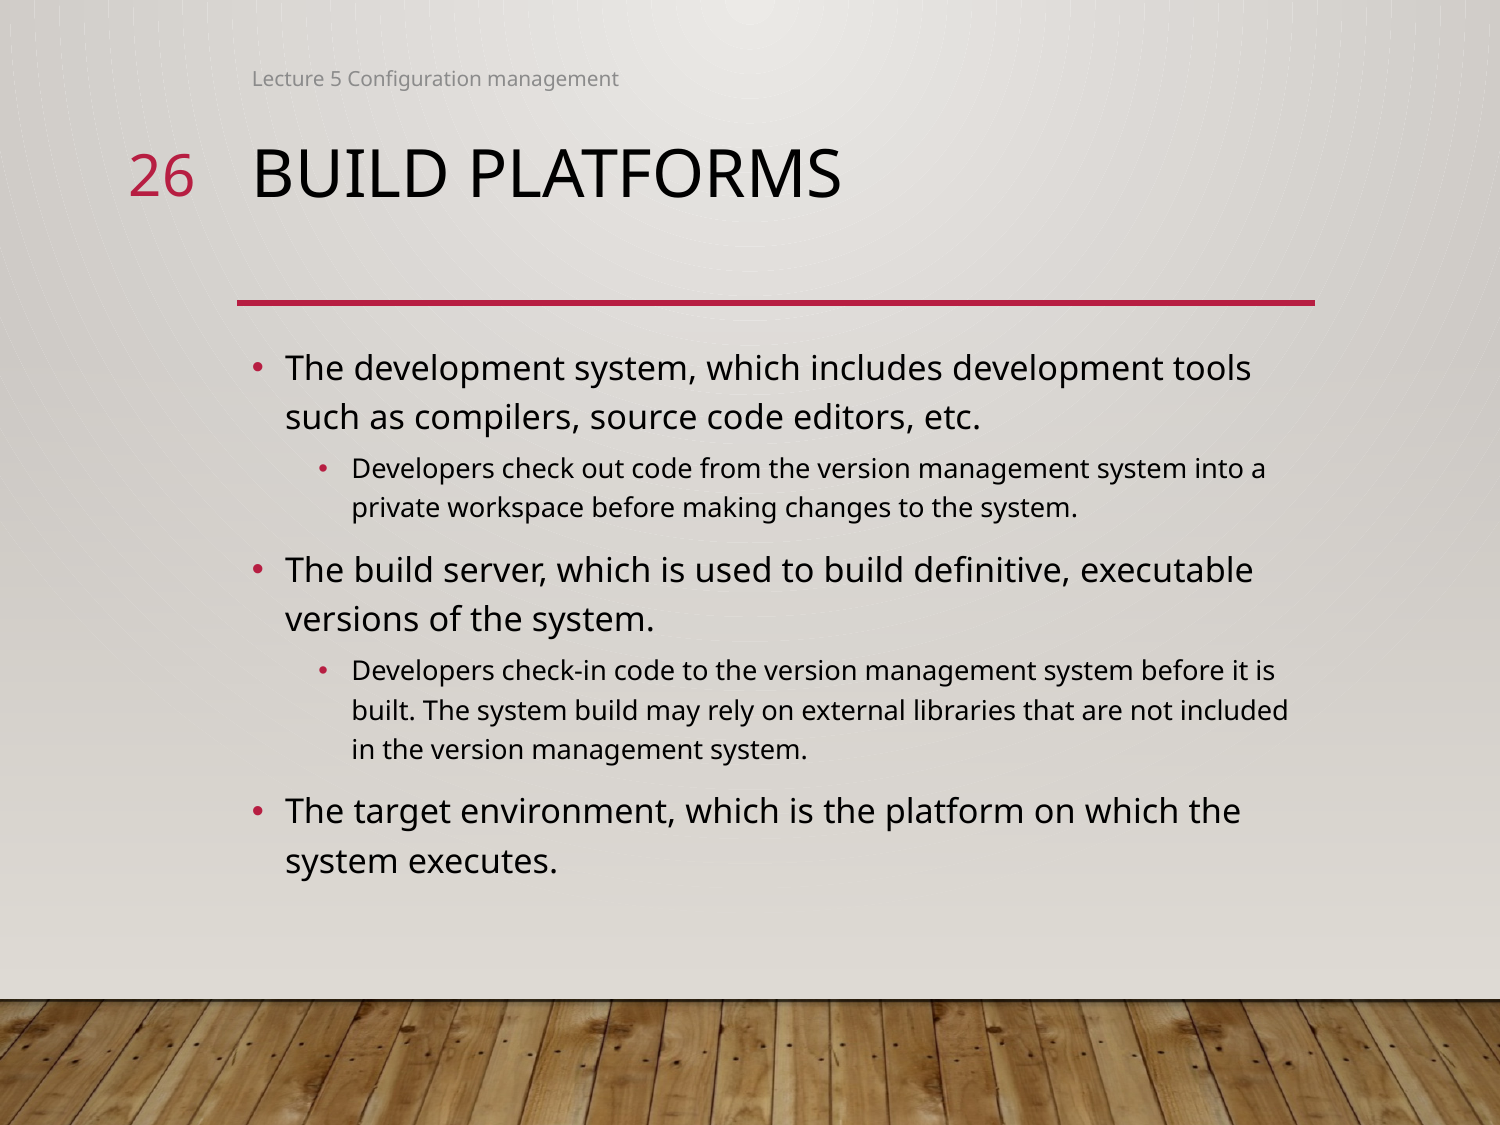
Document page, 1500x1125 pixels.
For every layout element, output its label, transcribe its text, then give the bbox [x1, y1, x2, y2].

picture [0, 999, 1500, 1125]
footer Lecture 5 Configuration management [236, 54, 899, 105]
slide_number 26 [80, 131, 211, 214]
list The development system, which includes development tools such as compilers, source code editors, etc. Developers check out code from the version management system into a private workspace before making changes to the system. The build server, which is used to build definitive, executable versions of the system. Developers check-in code to the version management system before it is built. The system build may rely on external libraries that are not included in the version management system. The target environment, which is the platform on which the system executes. [236, 330, 1315, 897]
title Build platforms [236, 131, 1315, 305]
